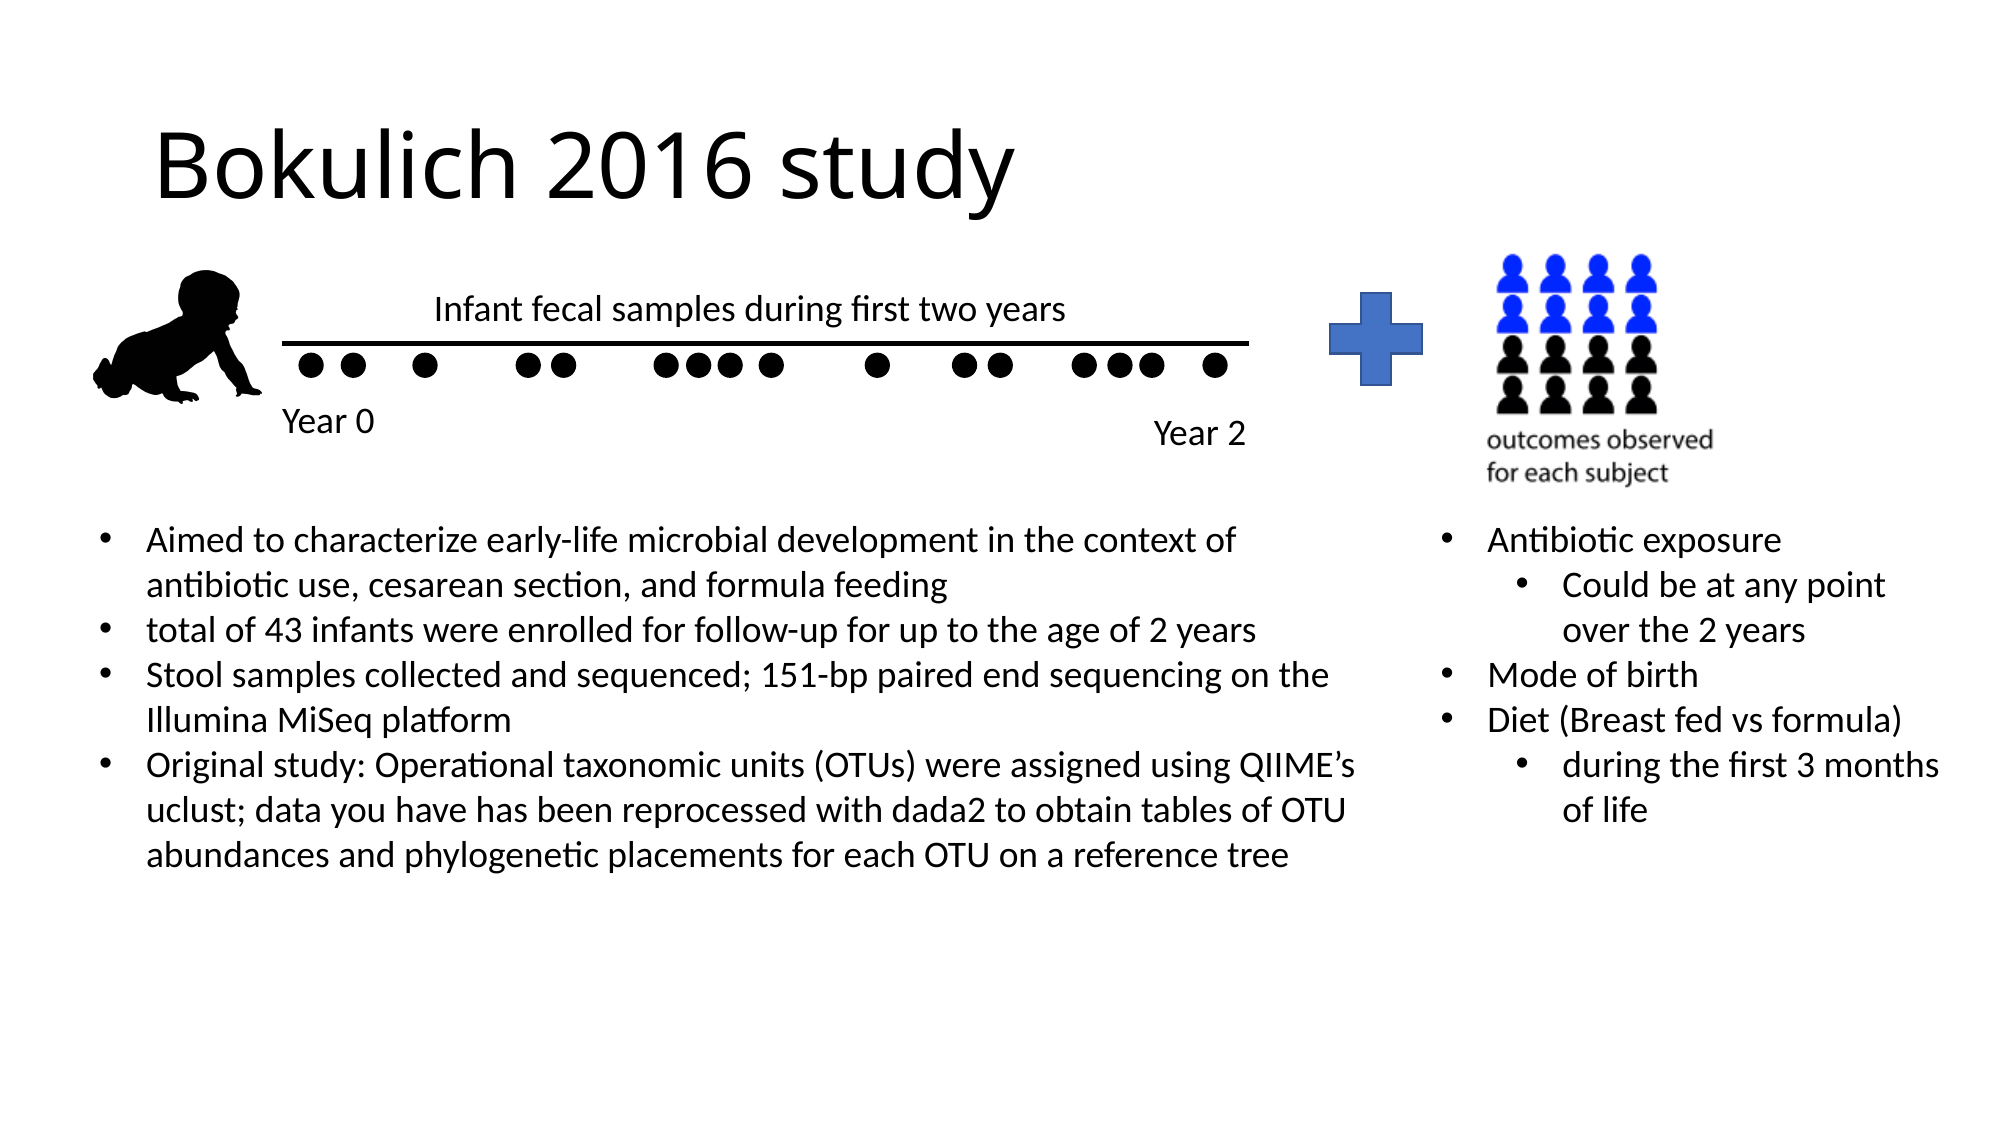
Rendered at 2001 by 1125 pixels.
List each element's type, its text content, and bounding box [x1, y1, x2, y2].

text_box Year 0 [256, 388, 401, 449]
text_box [1329, 292, 1423, 386]
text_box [281, 343, 1250, 378]
picture [93, 270, 262, 405]
text_box Aimed to characterize early-life microbial development in the context of antibiotic use, cesarean section, and formula feeding total of 43 infants were enrolled for follow-up for up to the age of 2 years Stool samples collected and sequenced; 151-bp paired end sequencing on the Illumina MiSeq platform Original study: Operational taxonomic units (OTUs) were assigned using QIIME’s uclust; data you have has been reprocessed with dada2 to obtain tables of OTU abundances and phylogenetic placements for each OTU on a reference tree [84, 507, 1385, 928]
text_box Antibiotic exposure Could be at any point over the 2 years Mode of birth Diet (Breast fed vs formula) during the first 3 months of life [1425, 507, 1964, 838]
text_box Year 2 [1128, 400, 1272, 461]
picture [1475, 248, 1718, 492]
text_box Infant fecal samples during first two years [419, 276, 1108, 337]
title Bokulich 2016 study [137, 59, 1863, 278]
